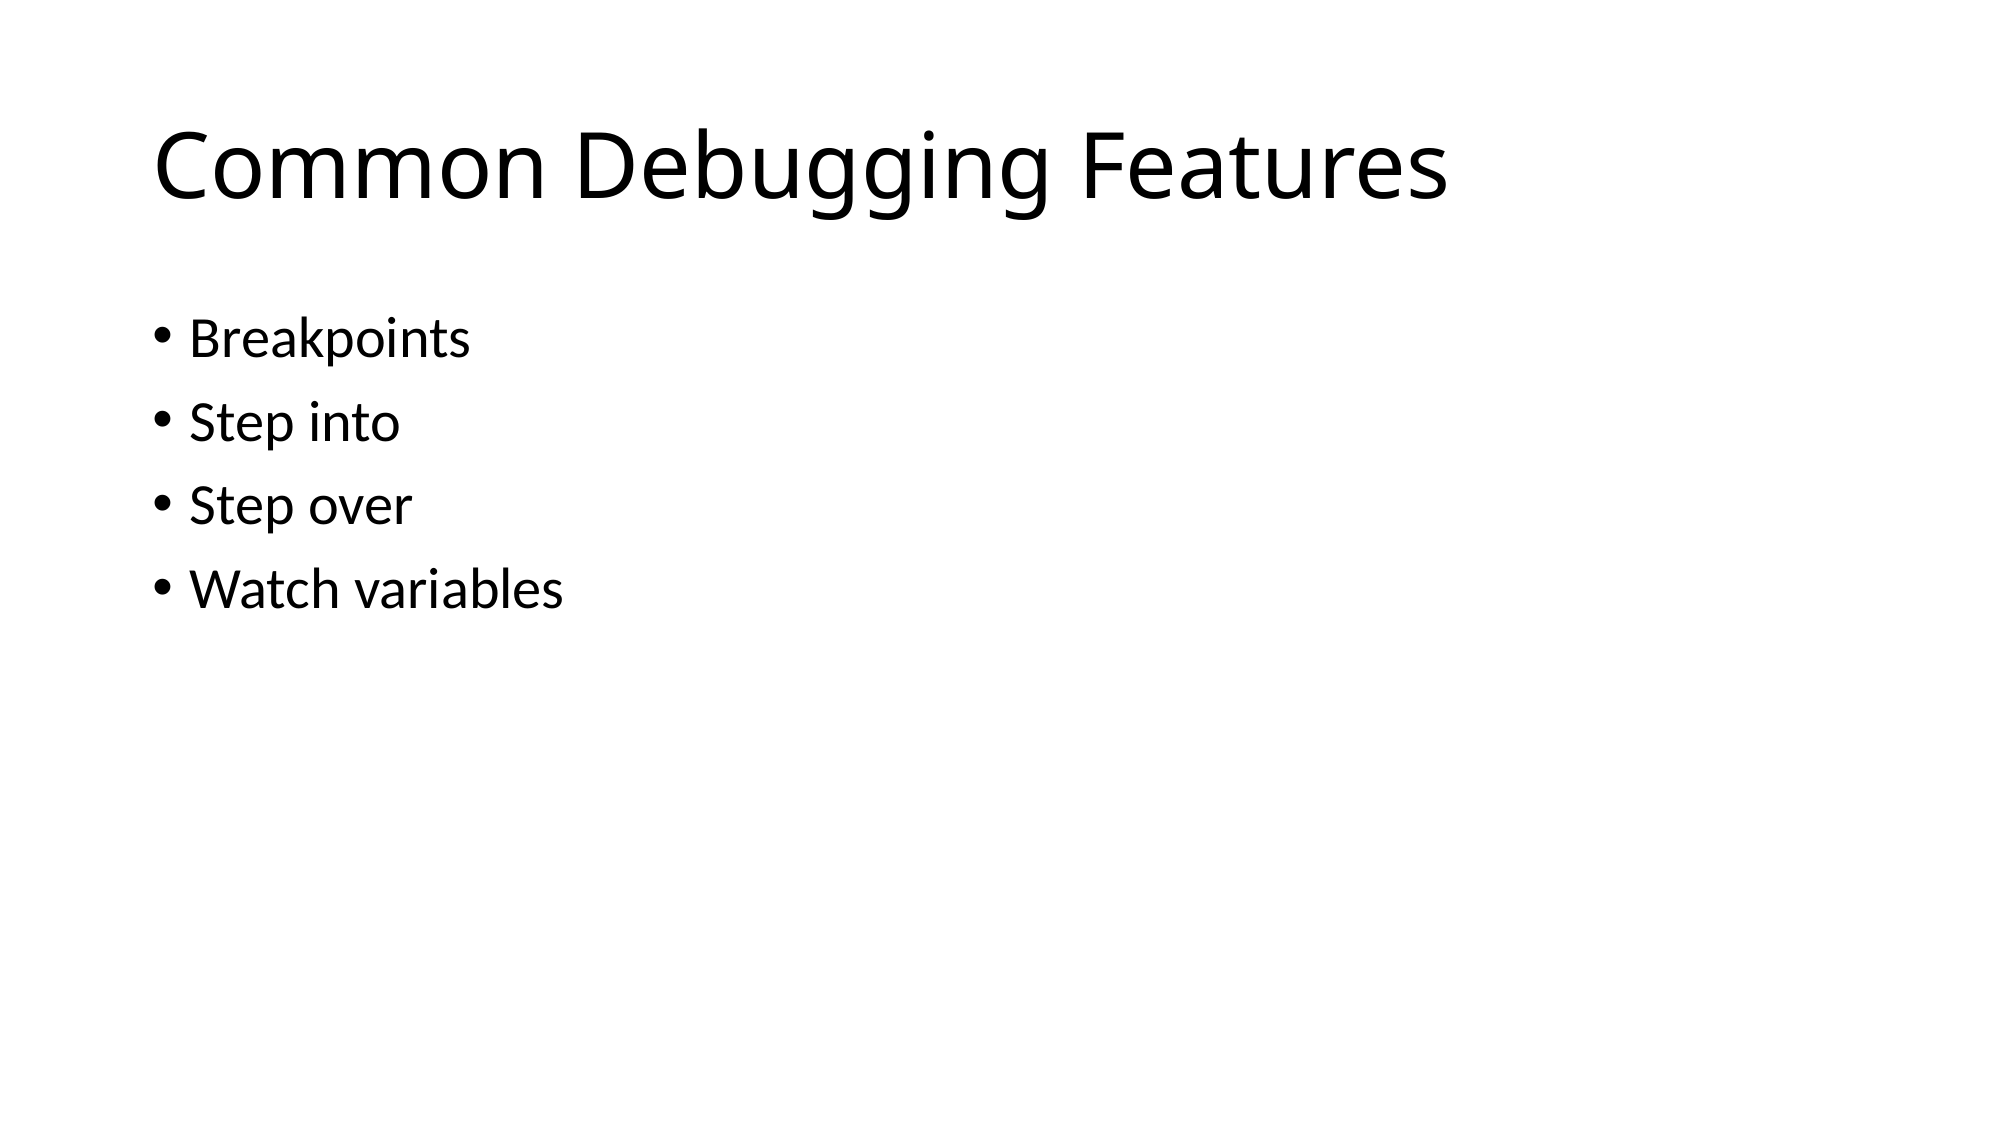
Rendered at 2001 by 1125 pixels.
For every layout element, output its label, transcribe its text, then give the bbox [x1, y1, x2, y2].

list Breakpoints Step into Step over Watch variables [137, 299, 1863, 1014]
title Common Debugging Features [137, 59, 1863, 278]
